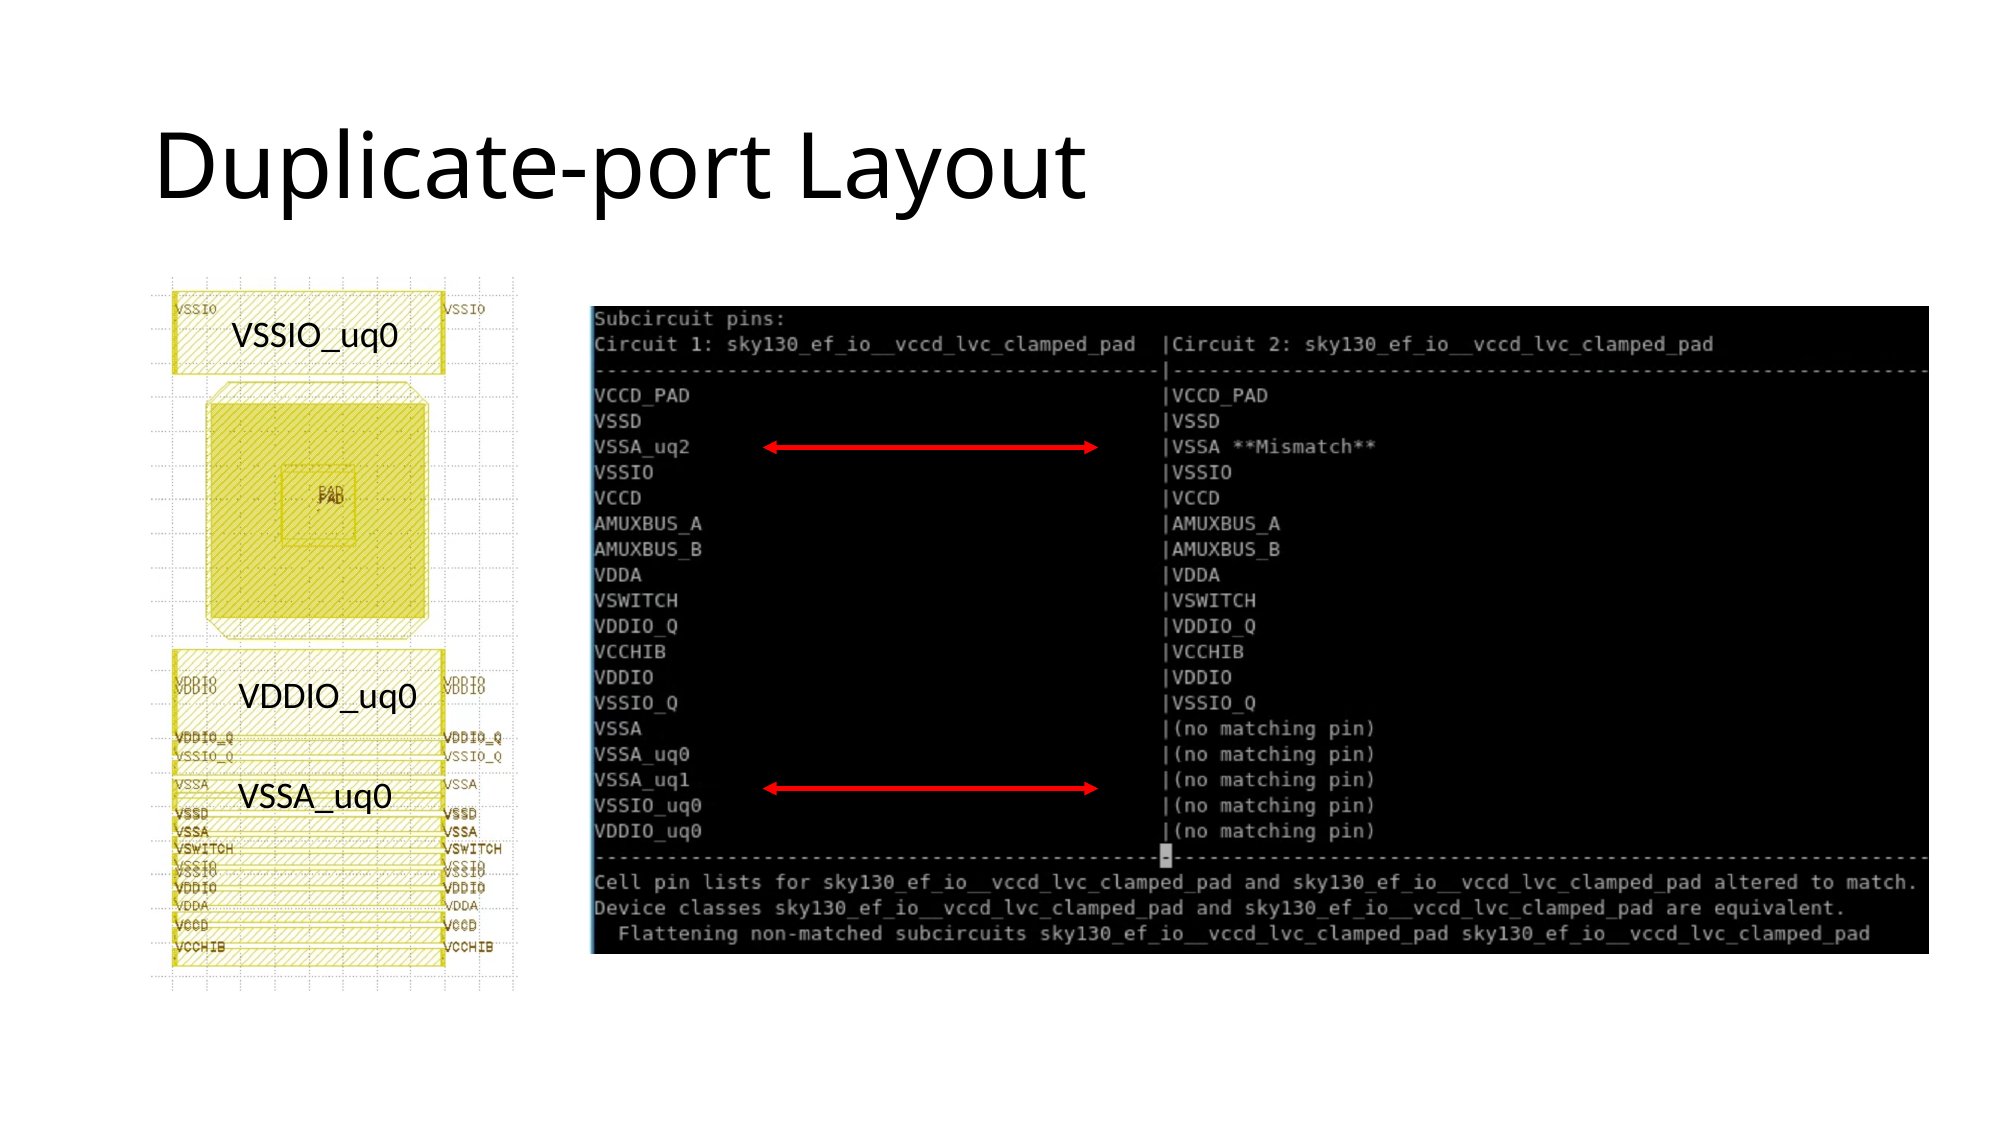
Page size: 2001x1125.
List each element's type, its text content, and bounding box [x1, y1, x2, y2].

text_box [589, 306, 1929, 954]
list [150, 277, 519, 992]
title Duplicate-port Layout [137, 59, 1863, 278]
